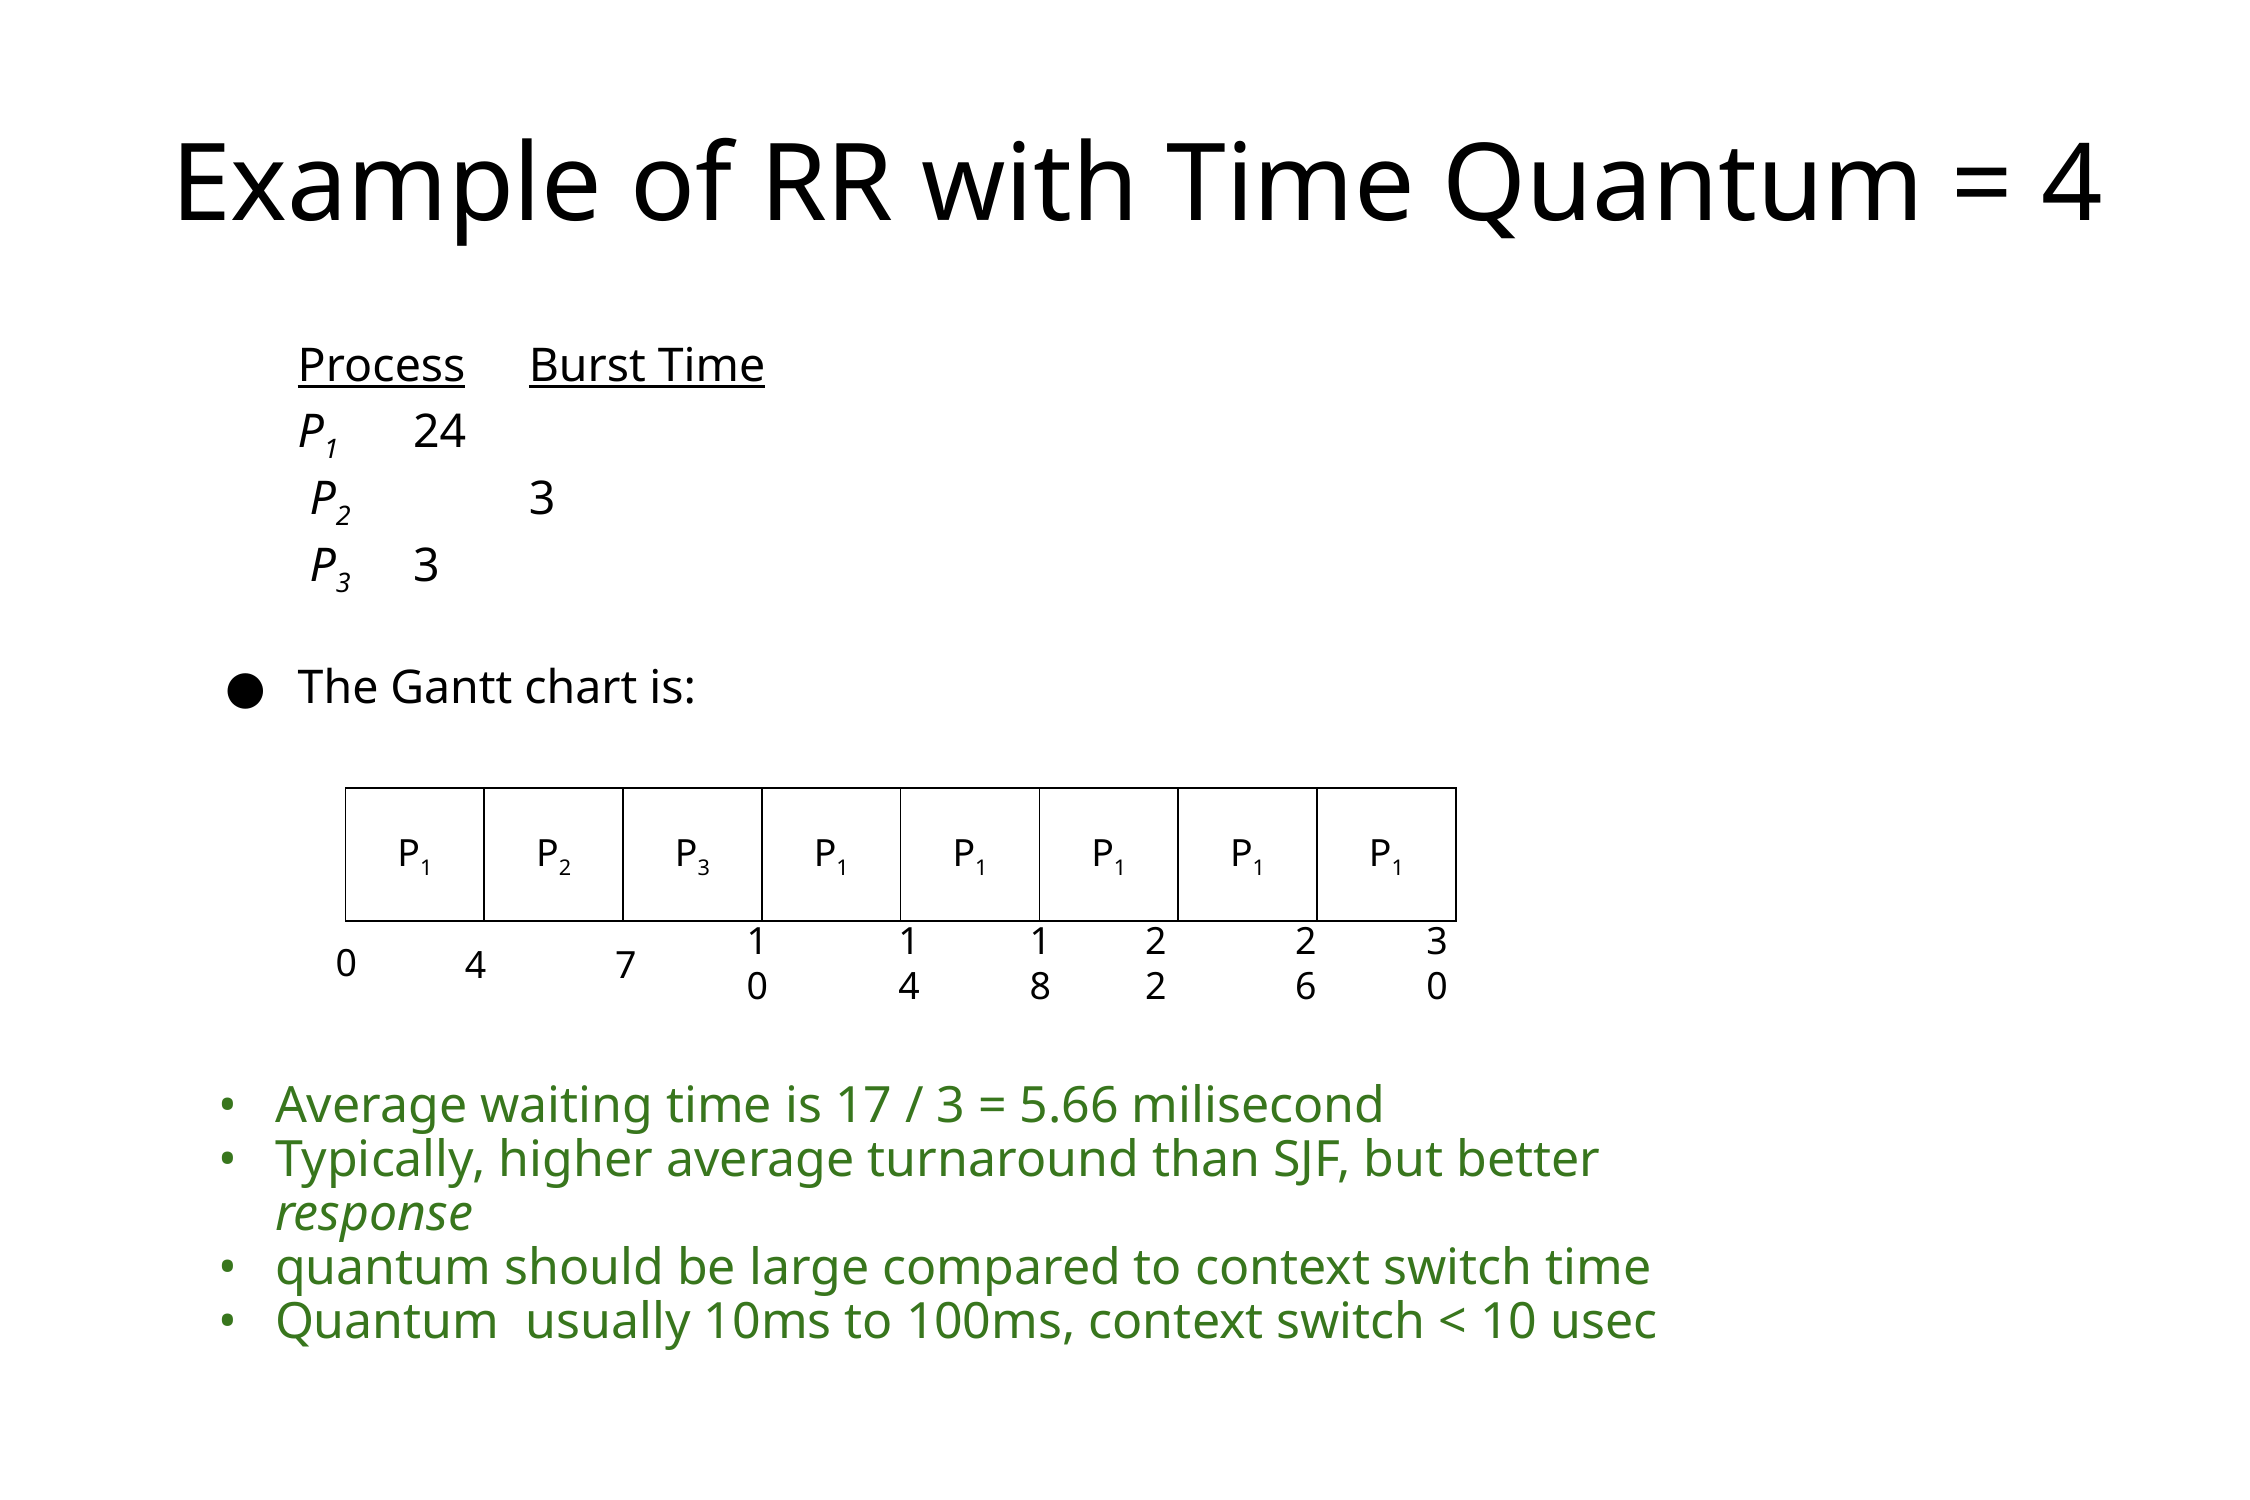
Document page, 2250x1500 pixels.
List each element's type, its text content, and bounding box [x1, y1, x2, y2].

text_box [320, 787, 1474, 995]
title Example of RR with Time Quantum = 4 [149, 68, 2132, 253]
list Process Burst Time P1 24 P2 3 P3 3 The Gantt chart is: [203, 330, 1126, 730]
text_box Average waiting time is 17 / 3 = 5.66 milisecond Typically, higher average turnaround than SJF, but better response quantum should be large compared to context switch time Quantum usually 10ms to 100ms, context switch < 10 usec [203, 1071, 1741, 1351]
